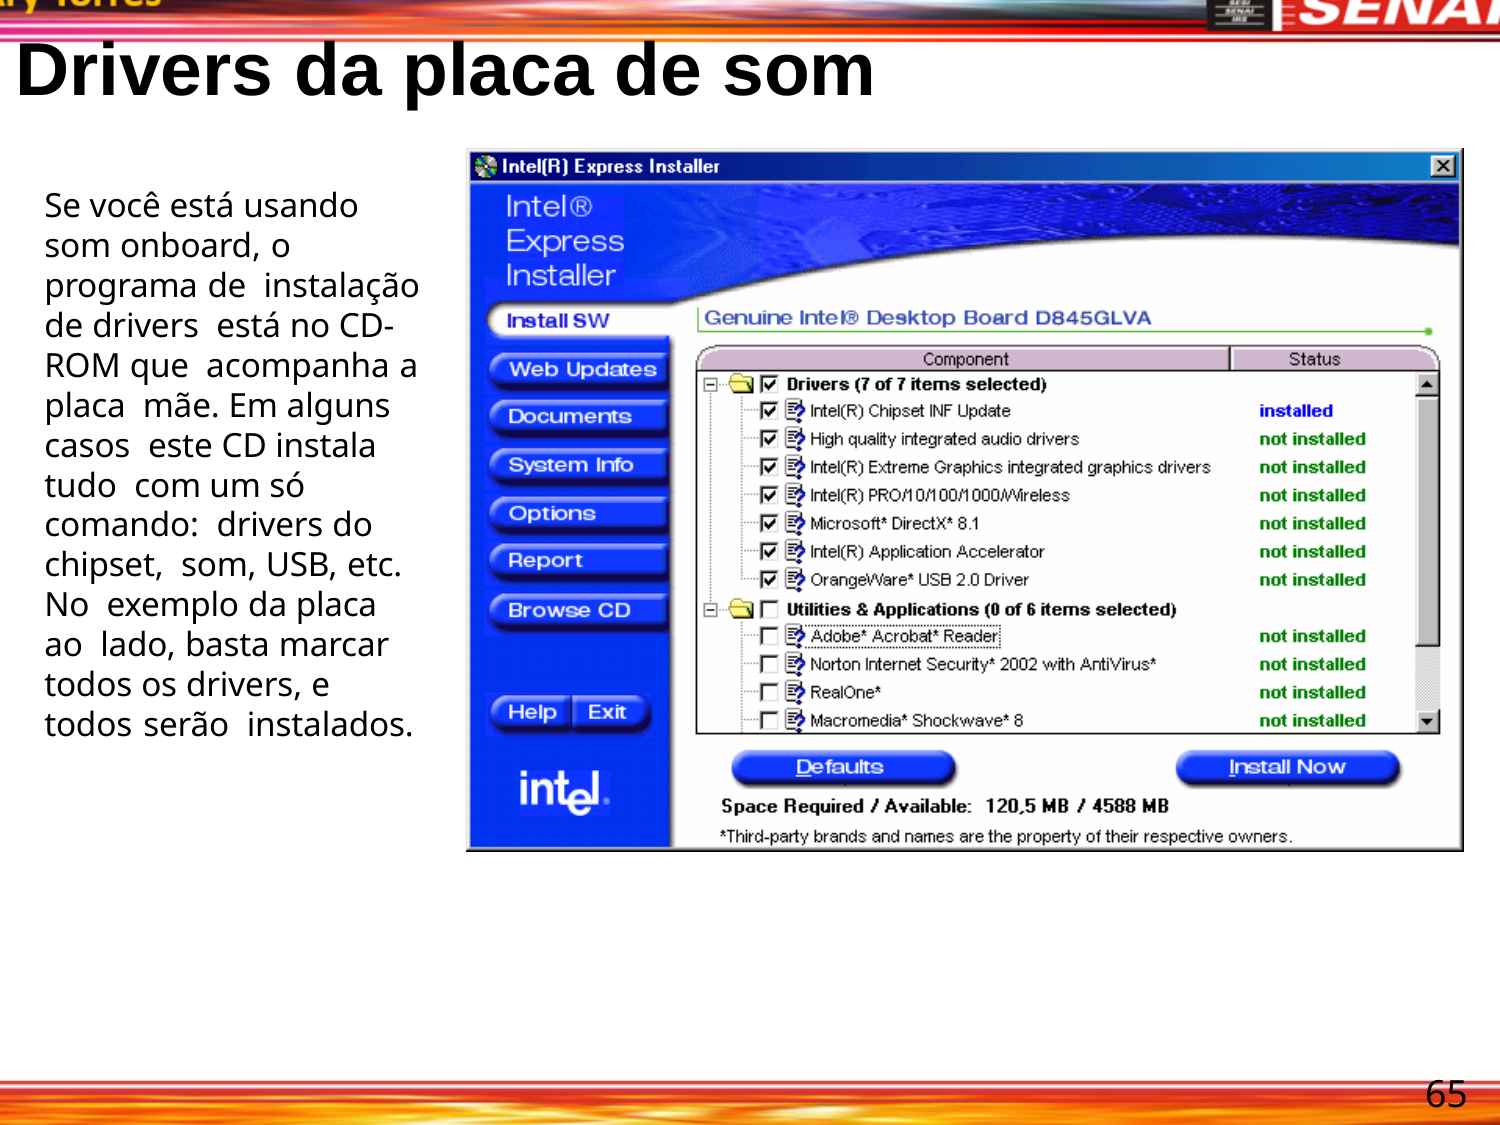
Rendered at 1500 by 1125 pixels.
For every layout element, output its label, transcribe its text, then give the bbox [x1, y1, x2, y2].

text_box Se você está usando som onboard, o programa de instalação de drivers está no CD-ROM que acompanha a placa mãe. Em alguns casos este CD instala tudo com um só comando: drivers do chipset, som, USB, etc. No exemplo da placa ao lado, basta marcar todos os drivers, e todos serão instalados. [42, 182, 422, 744]
title Drivers da placa de som [12, 17, 880, 208]
picture [0, 0, 1500, 1125]
slide_number 65 [1395, 1067, 1479, 1125]
